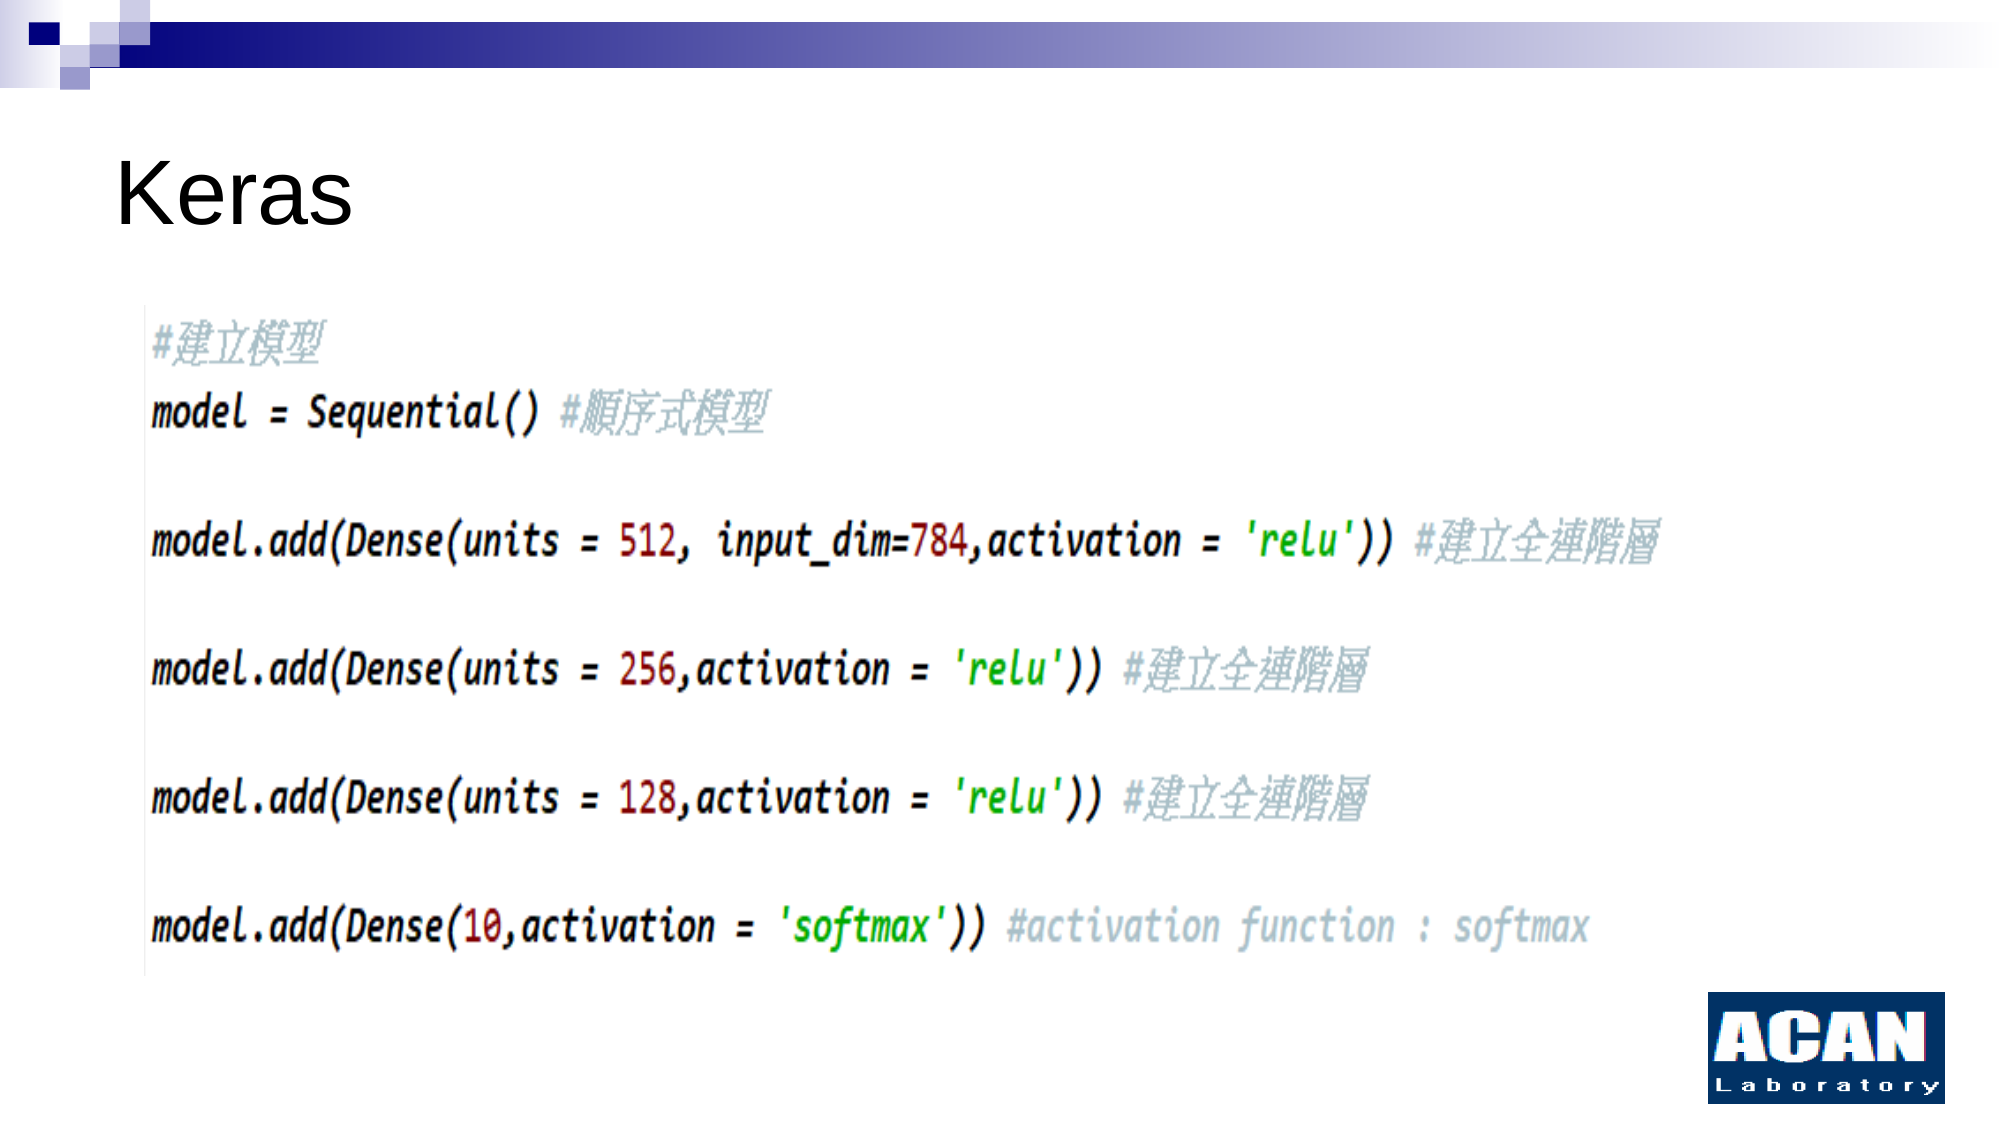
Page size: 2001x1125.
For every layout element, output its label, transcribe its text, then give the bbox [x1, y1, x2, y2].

title Keras [99, 75, 1900, 300]
picture [144, 305, 1680, 977]
picture [1708, 992, 1945, 1104]
